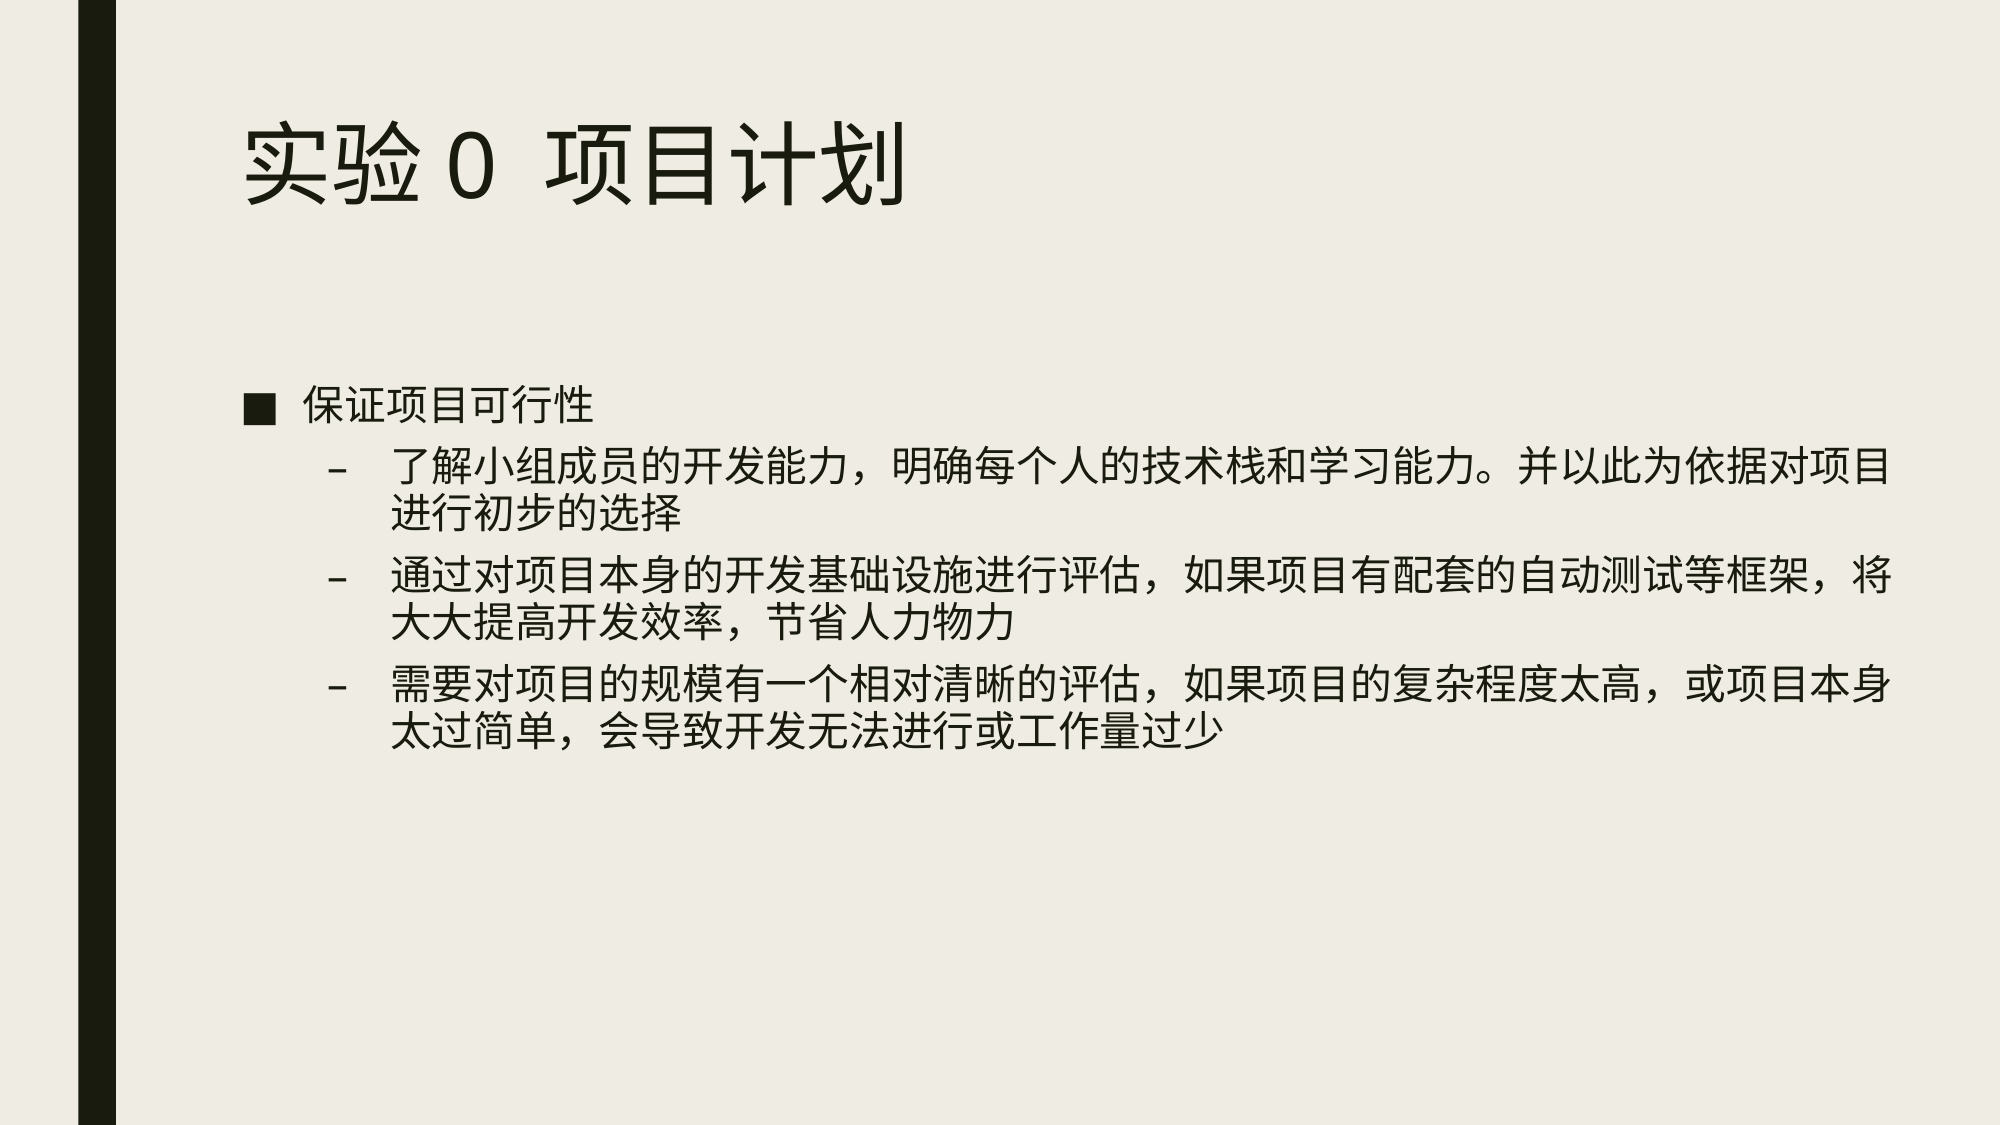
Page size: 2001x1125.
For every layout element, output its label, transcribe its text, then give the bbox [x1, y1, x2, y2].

title 实验0 项目计划 [225, 112, 1800, 357]
text_box 保证项目可行性 了解小组成员的开发能力，明确每个人的技术栈和学习能力。并以此为依据对项目进行初步的选择 通过对项目本身的开发基础设施进行评估，如果项目有配套的自动测试等框架，将大大提高开发效率，节省人力物力 需要对项目的规模有一个相对清晰的评估，如果项目的复杂程度太高，或项目本身太过简单，会导致开发无法进行或工作量过少 [225, 375, 1932, 1066]
